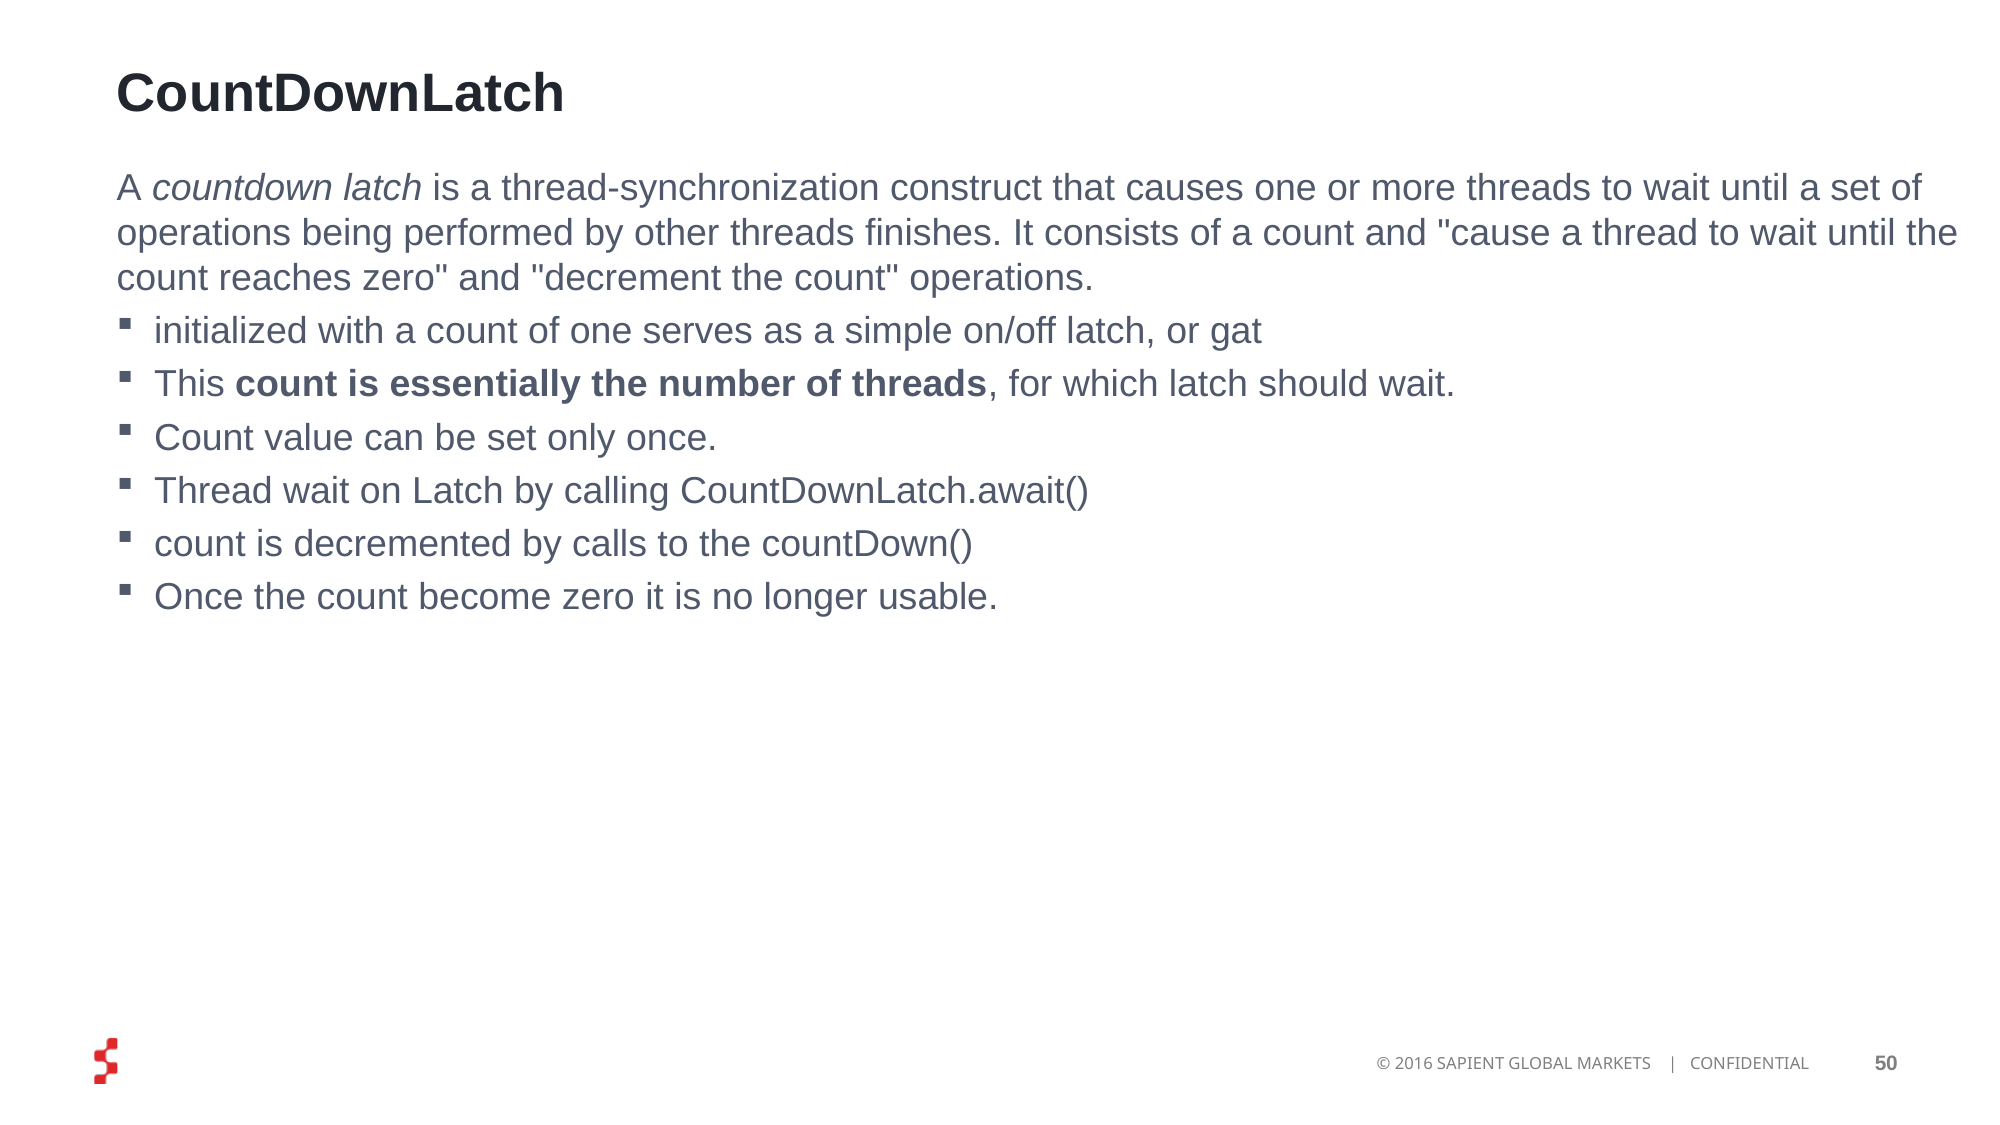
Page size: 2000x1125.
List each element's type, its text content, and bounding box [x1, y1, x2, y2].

title CountDownLatch [116, 50, 1967, 162]
list A countdown latch is a thread-synchronization construct that causes one or more threads to wait until a set of operations being performed by other threads finishes. It consists of a count and "cause a thread to wait until the count reaches zero" and "decrement the count" operations. initialized with a count of one serves as a simple on/off latch, or gat This count is essentially the number of threads, for which latch should wait. Count value can be set only once. Thread wait on Latch by calling CountDownLatch.await() count is decremented by calls to the countDown() Once the count become zero it is no longer usable. [116, 162, 1967, 1038]
